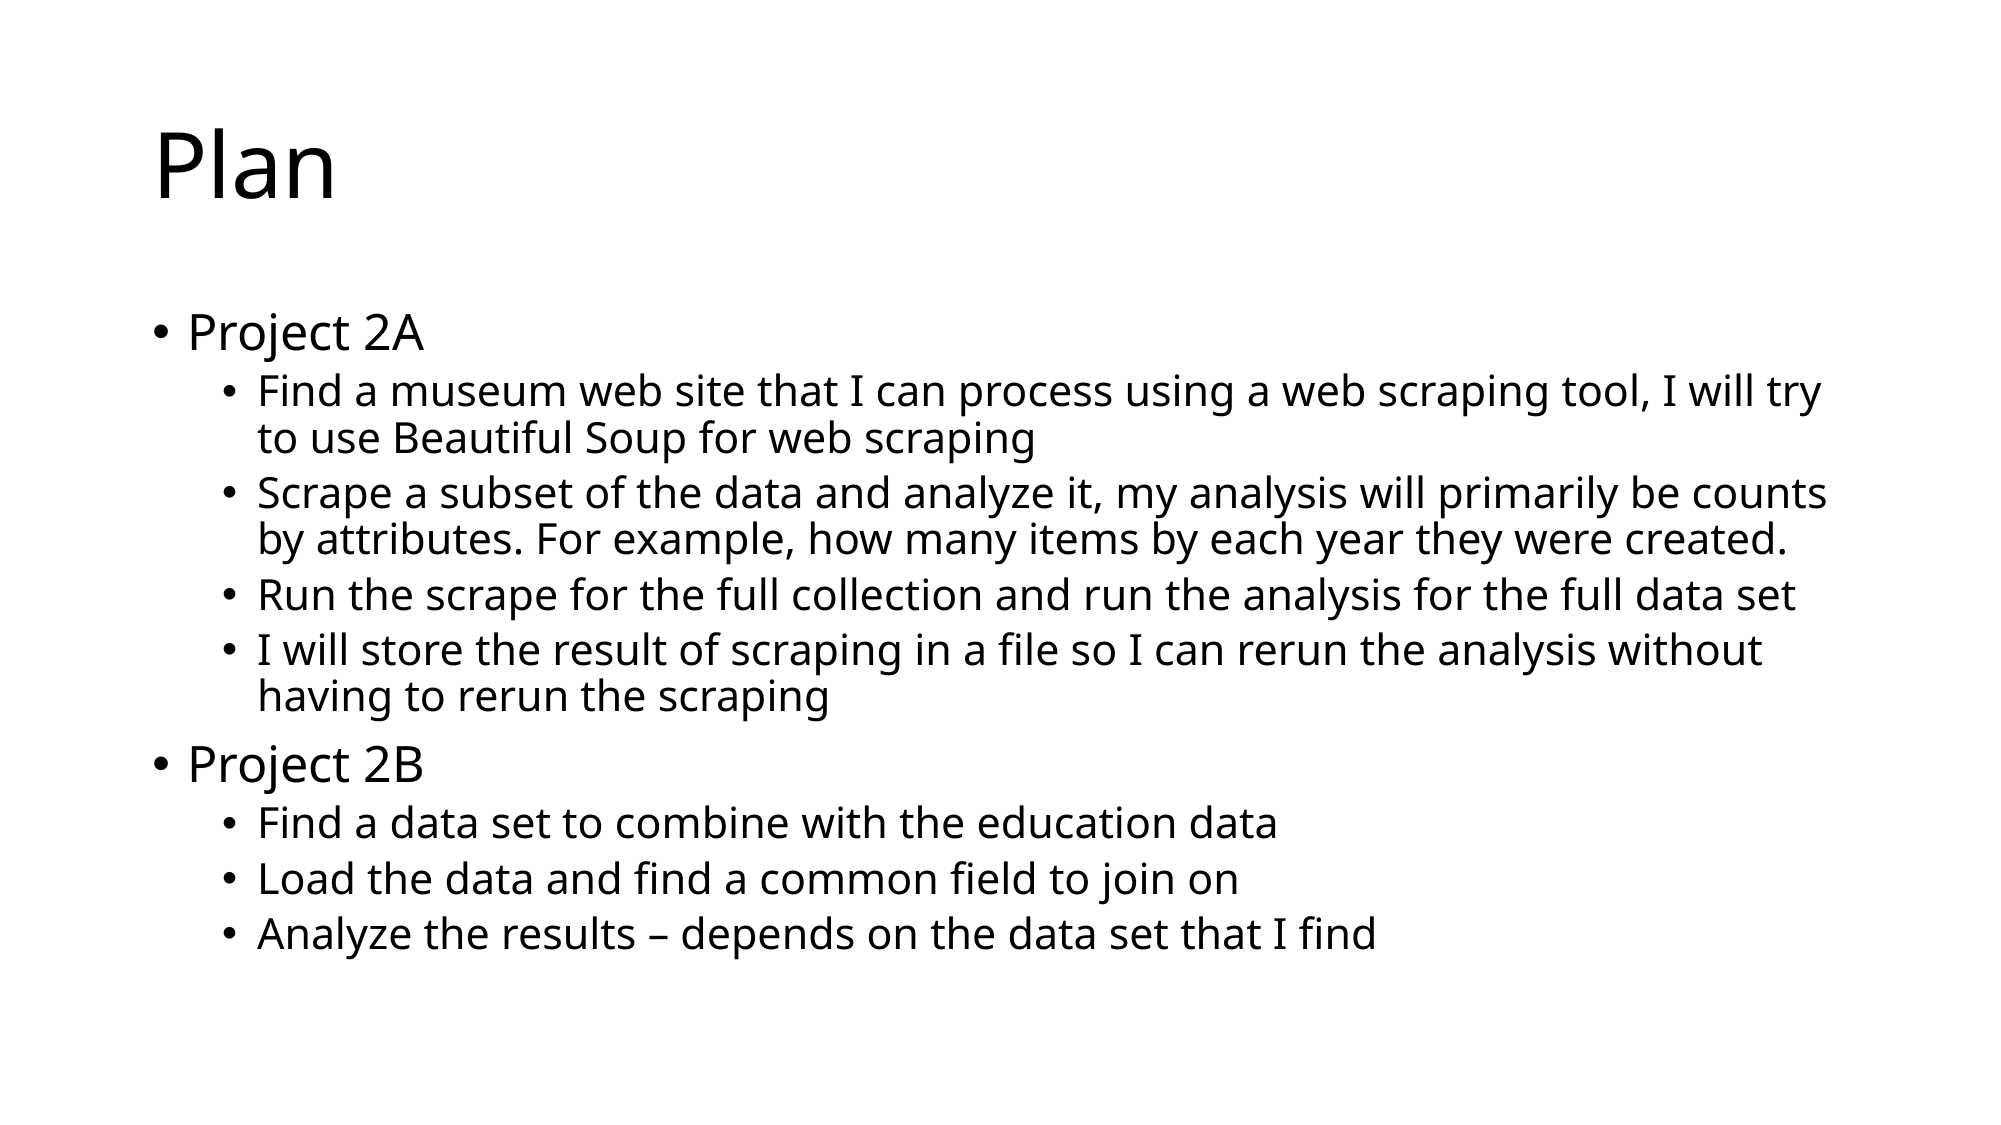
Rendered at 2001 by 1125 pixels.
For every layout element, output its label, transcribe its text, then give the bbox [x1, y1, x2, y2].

title Plan [137, 59, 1863, 278]
list Project 2A Find a museum web site that I can process using a web scraping tool, I will try to use Beautiful Soup for web scraping Scrape a subset of the data and analyze it, my analysis will primarily be counts by attributes. For example, how many items by each year they were created. Run the scrape for the full collection and run the analysis for the full data set I will store the result of scraping in a file so I can rerun the analysis without having to rerun the scraping Project 2B Find a data set to combine with the education data Load the data and find a common field to join on Analyze the results – depends on the data set that I find [137, 299, 1863, 1014]
